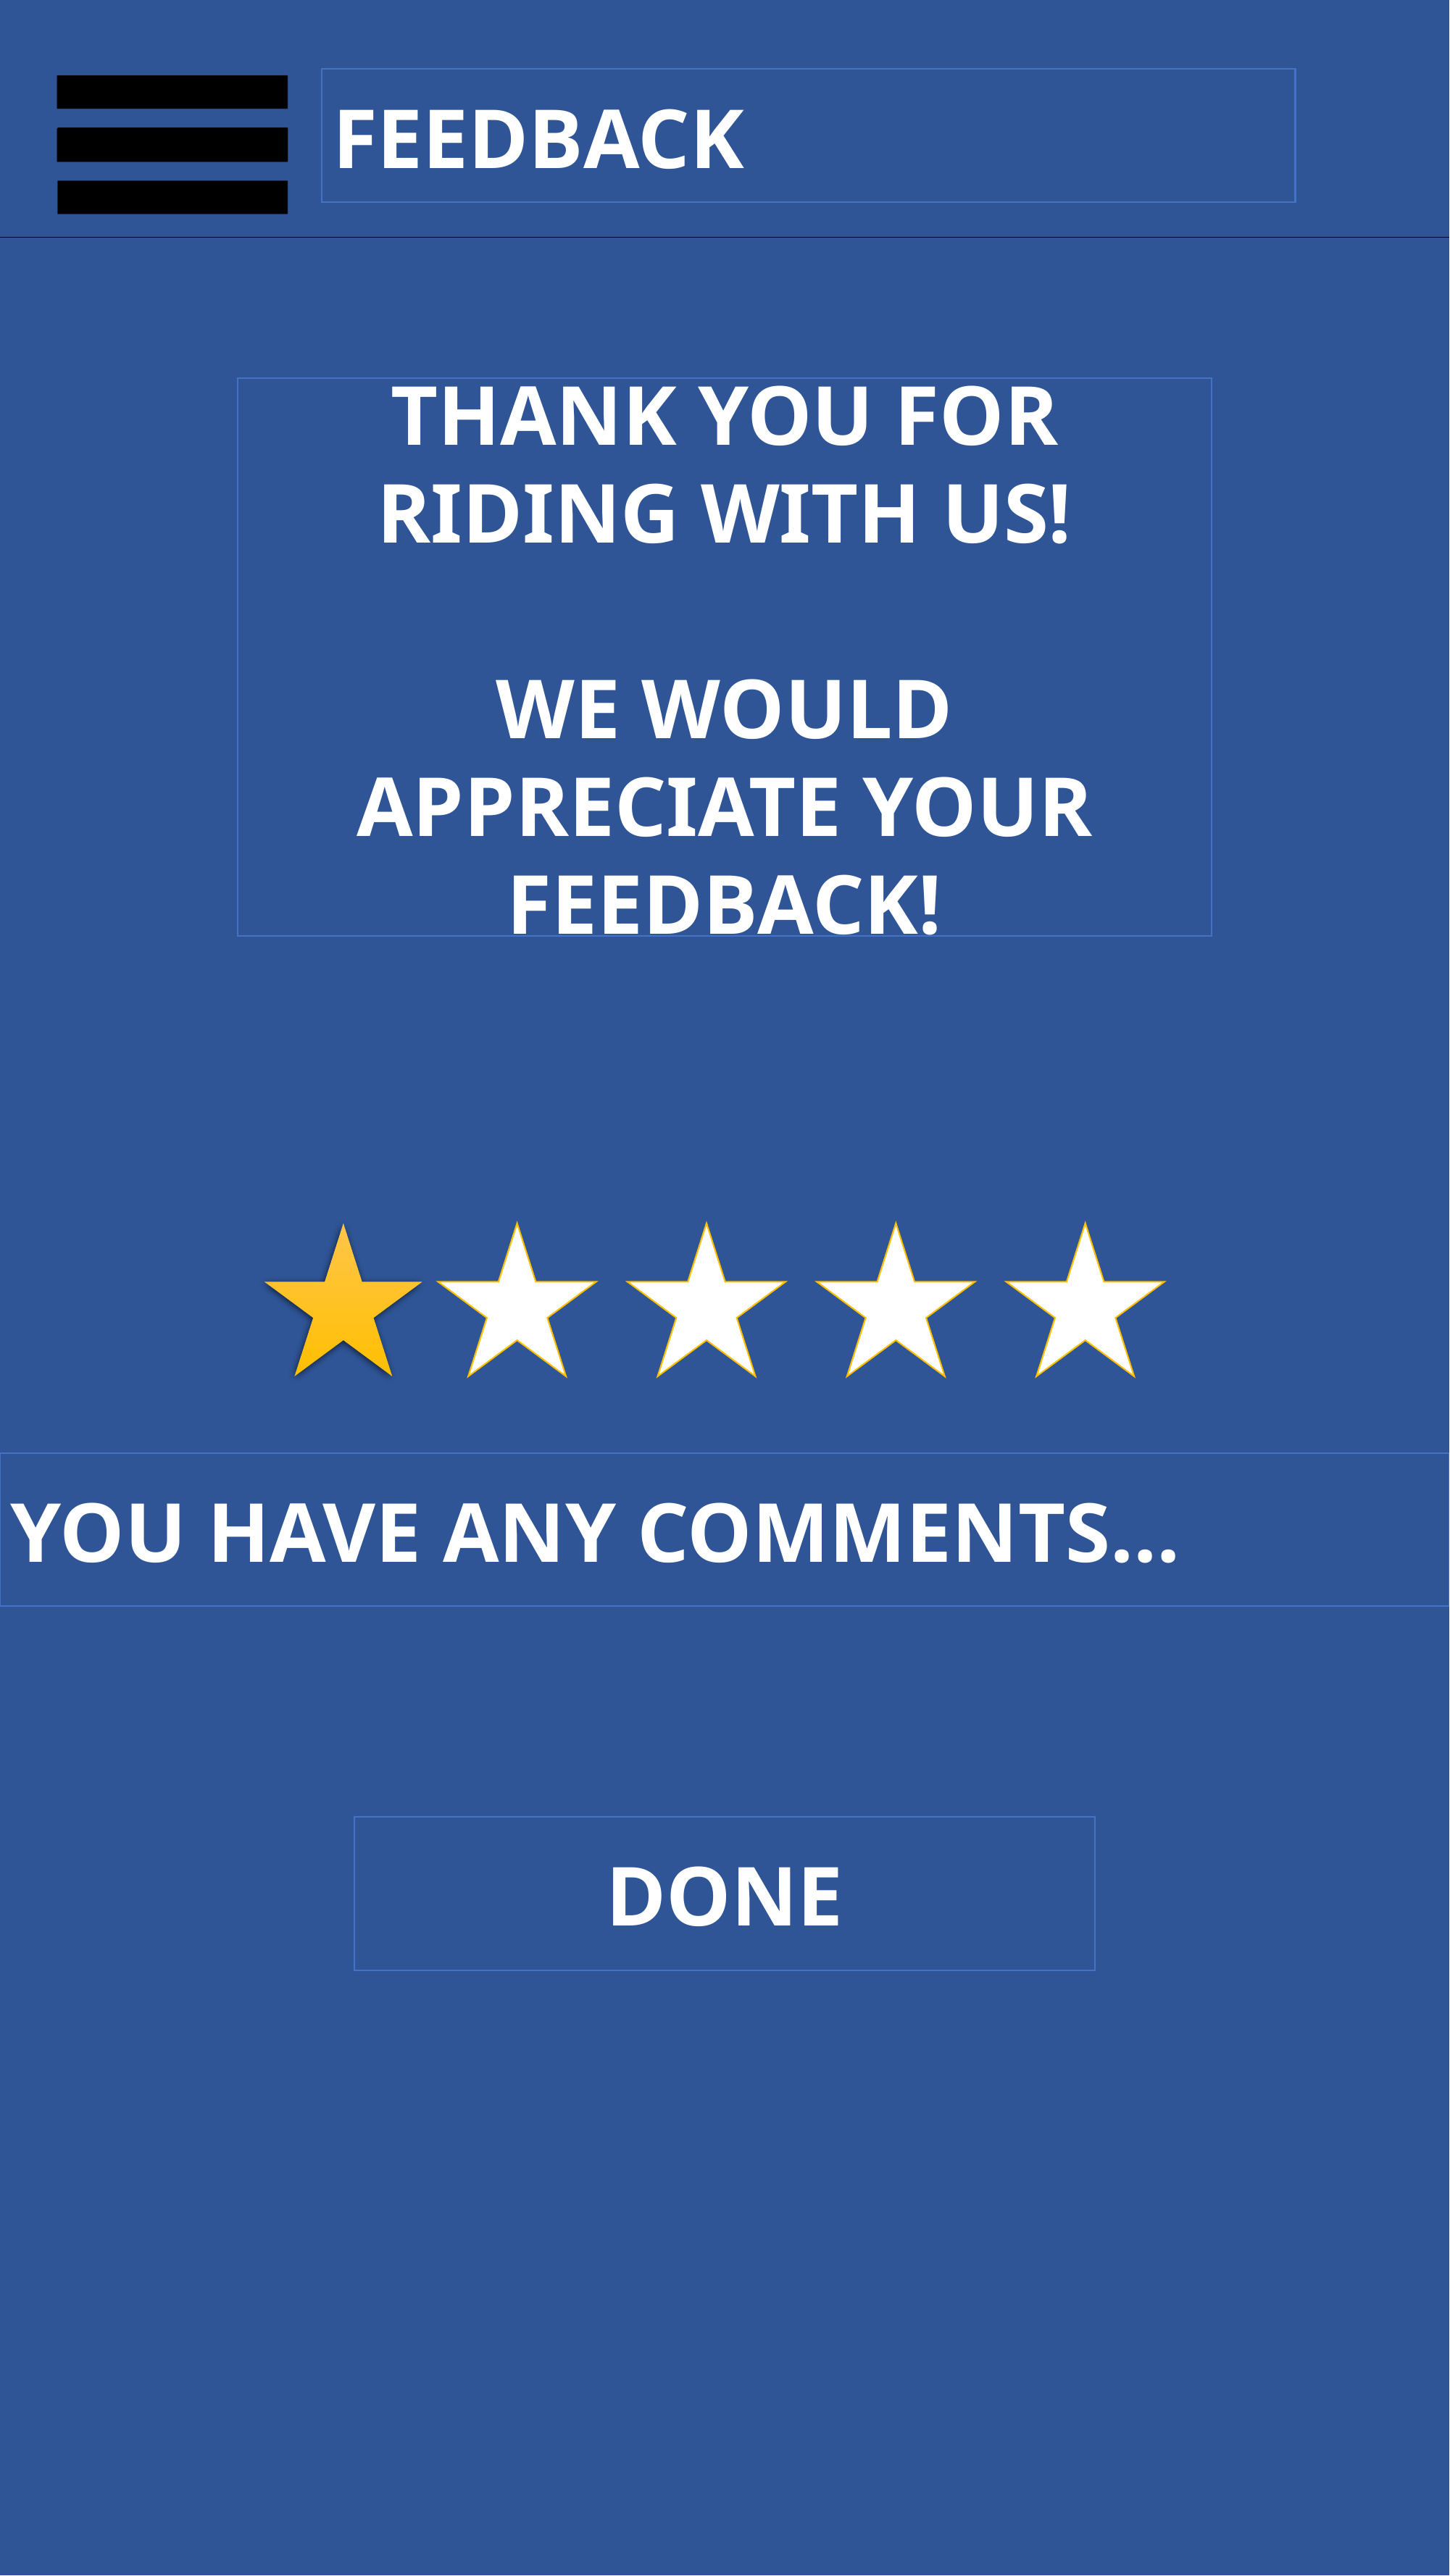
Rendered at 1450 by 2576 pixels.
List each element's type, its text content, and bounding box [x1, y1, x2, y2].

text_box YOU HAVE ANY COMMENTS… [0, 1452, 1449, 1607]
text_box [625, 1221, 788, 1379]
text_box FEEDBACK [322, 68, 1296, 203]
text_box [264, 1223, 422, 1376]
text_box [814, 1221, 978, 1379]
text_box DONE [354, 1816, 1096, 1971]
text_box [436, 1221, 599, 1379]
text_box [1004, 1221, 1167, 1379]
text_box THANK YOU FOR RIDING WITH US! WE WOULD APPRECIATE YOUR FEEDBACK! [237, 377, 1212, 937]
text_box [22, 51, 322, 237]
